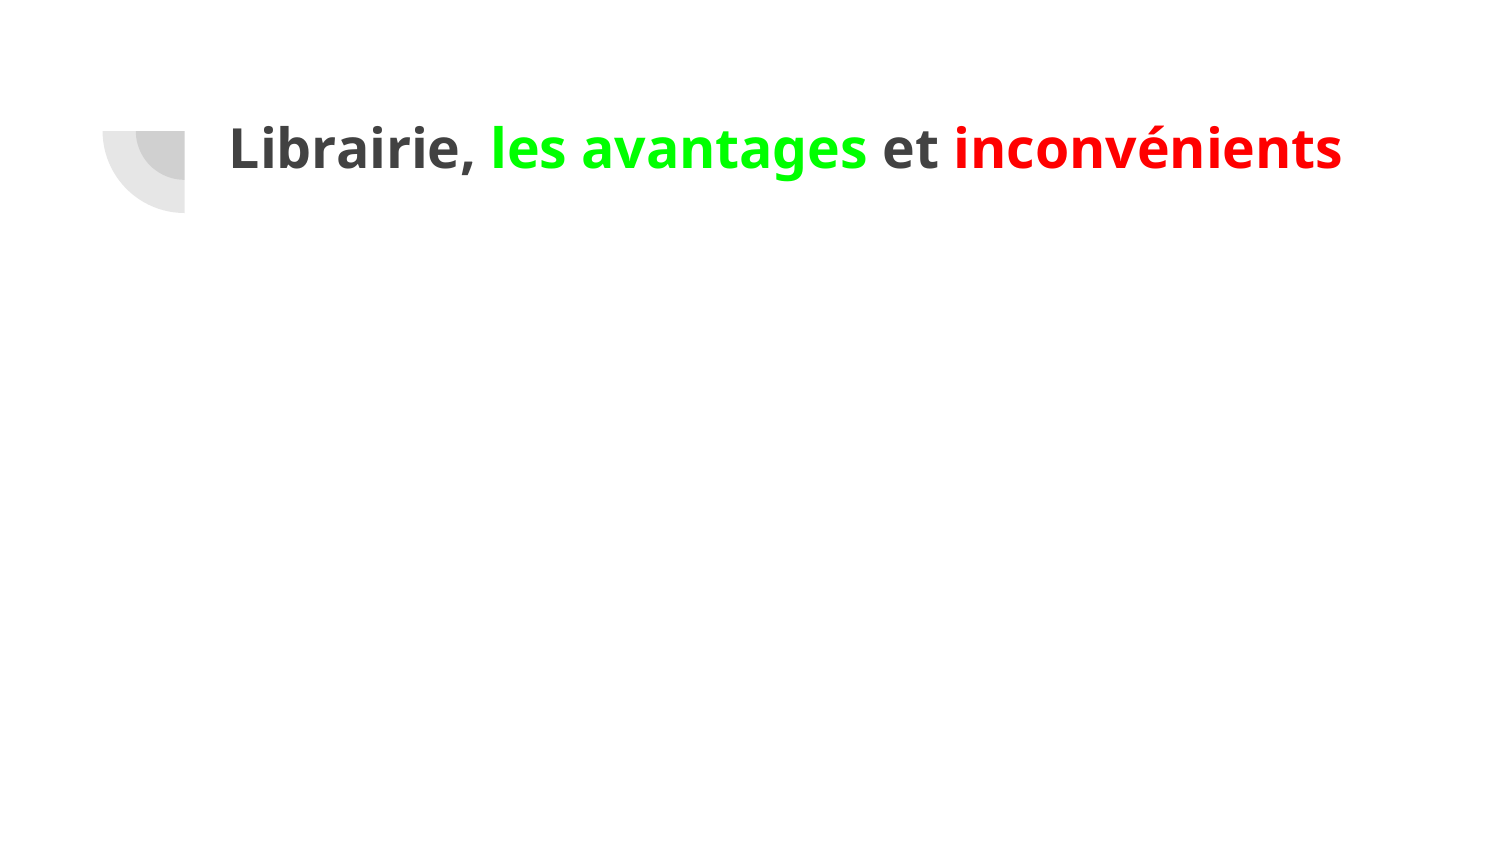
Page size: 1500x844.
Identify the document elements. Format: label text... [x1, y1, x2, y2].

title Librairie, les avantages et inconvénients [213, 98, 1368, 263]
